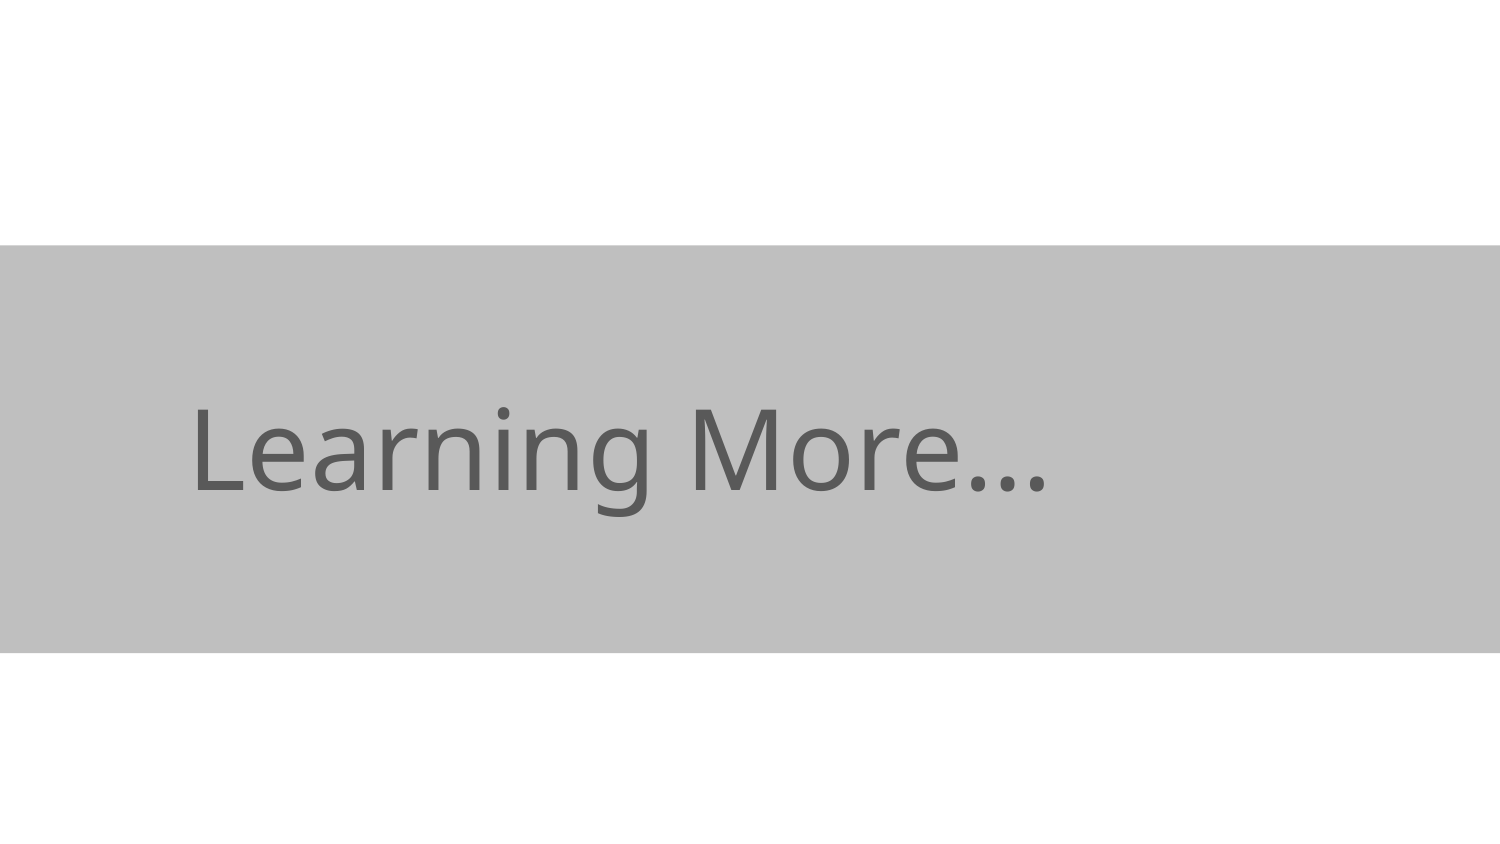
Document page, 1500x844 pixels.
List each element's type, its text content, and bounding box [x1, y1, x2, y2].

title Learning More… [187, 401, 1341, 514]
